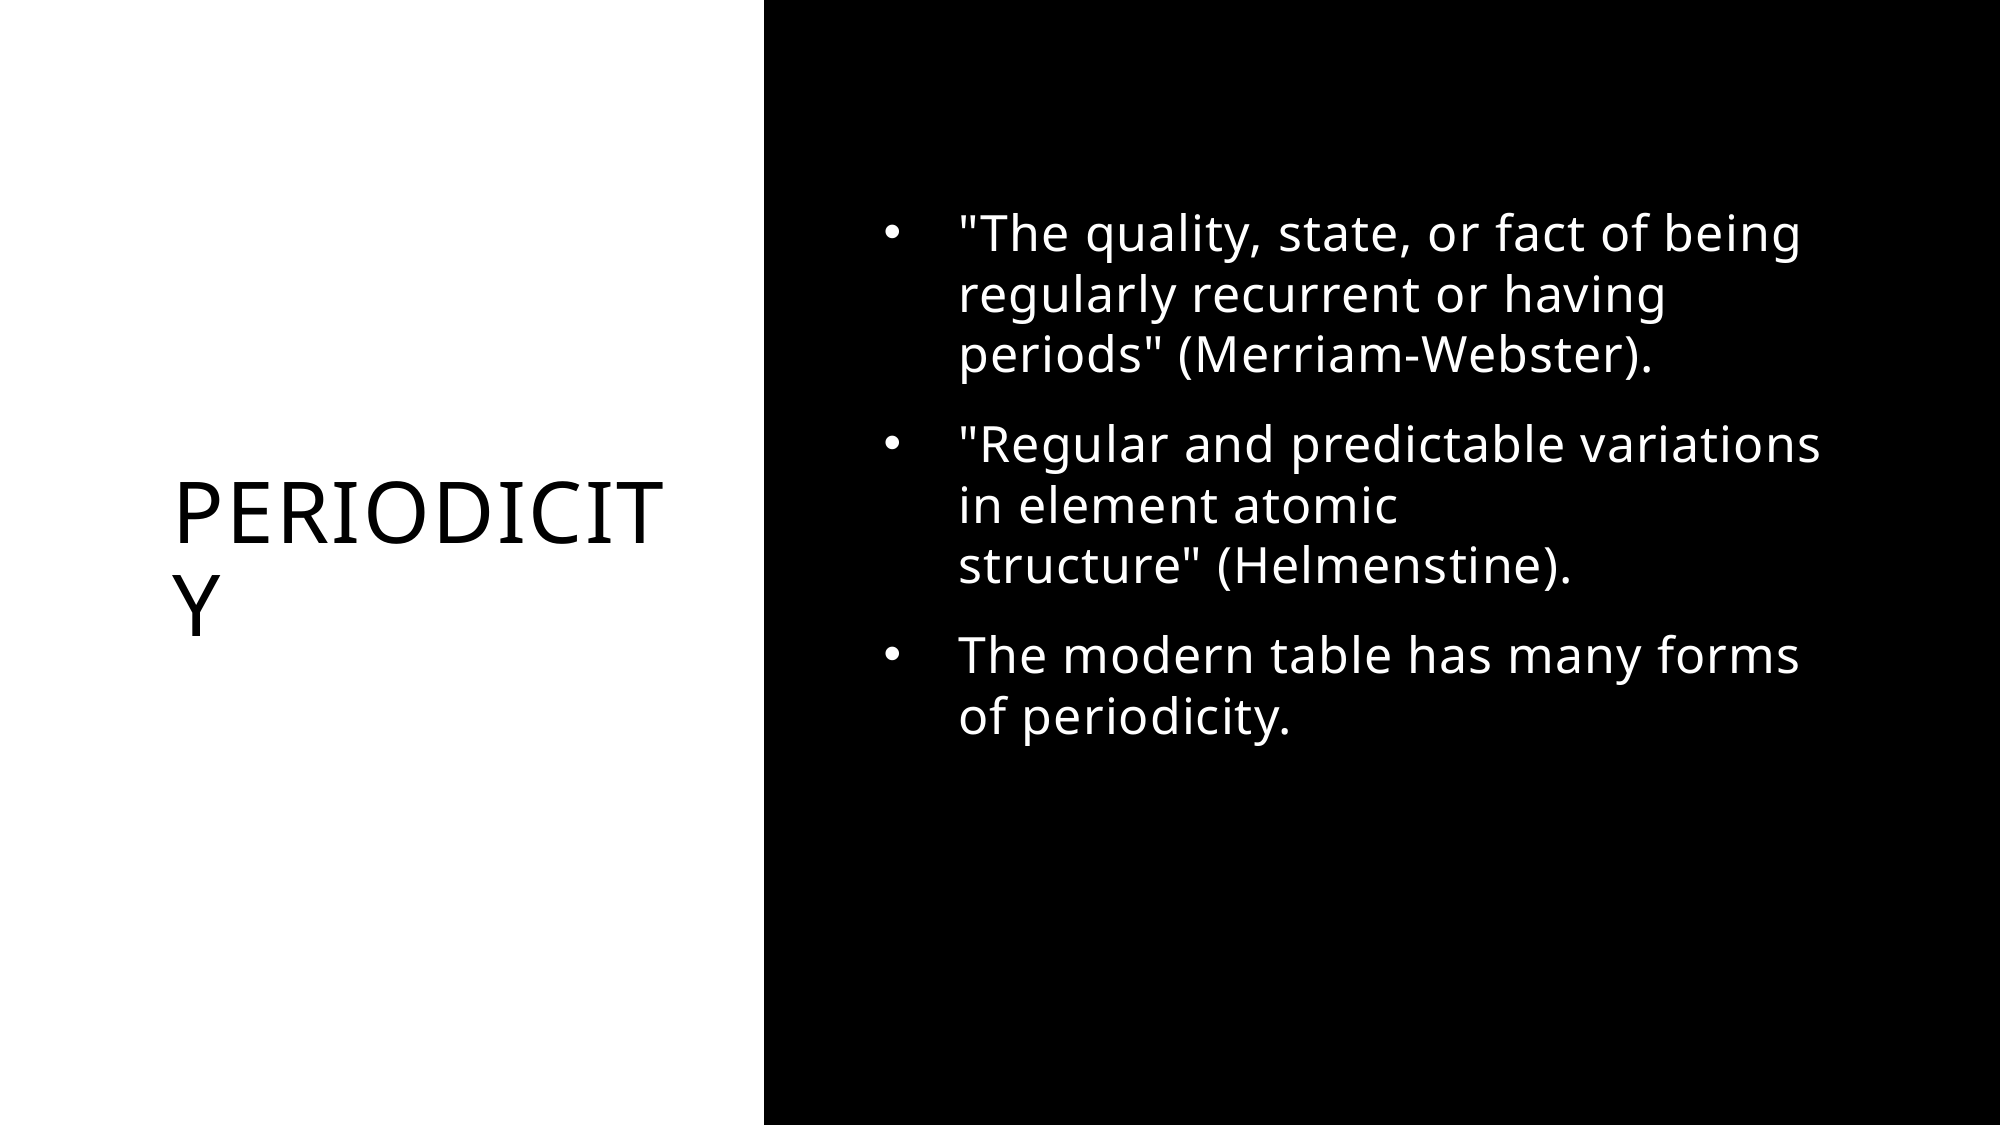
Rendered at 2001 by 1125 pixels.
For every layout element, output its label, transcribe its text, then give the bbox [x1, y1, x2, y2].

list "The quality, state, or fact of being regularly recurrent or having periods" (Merriam-Webster). "Regular and predictable variations in element atomic structure" (Helmenstine). The modern table has many forms of periodicity. [868, 105, 1842, 1020]
text_box [0, 0, 765, 1125]
text_box [765, 0, 2000, 1125]
title periodicity [157, 105, 685, 1020]
